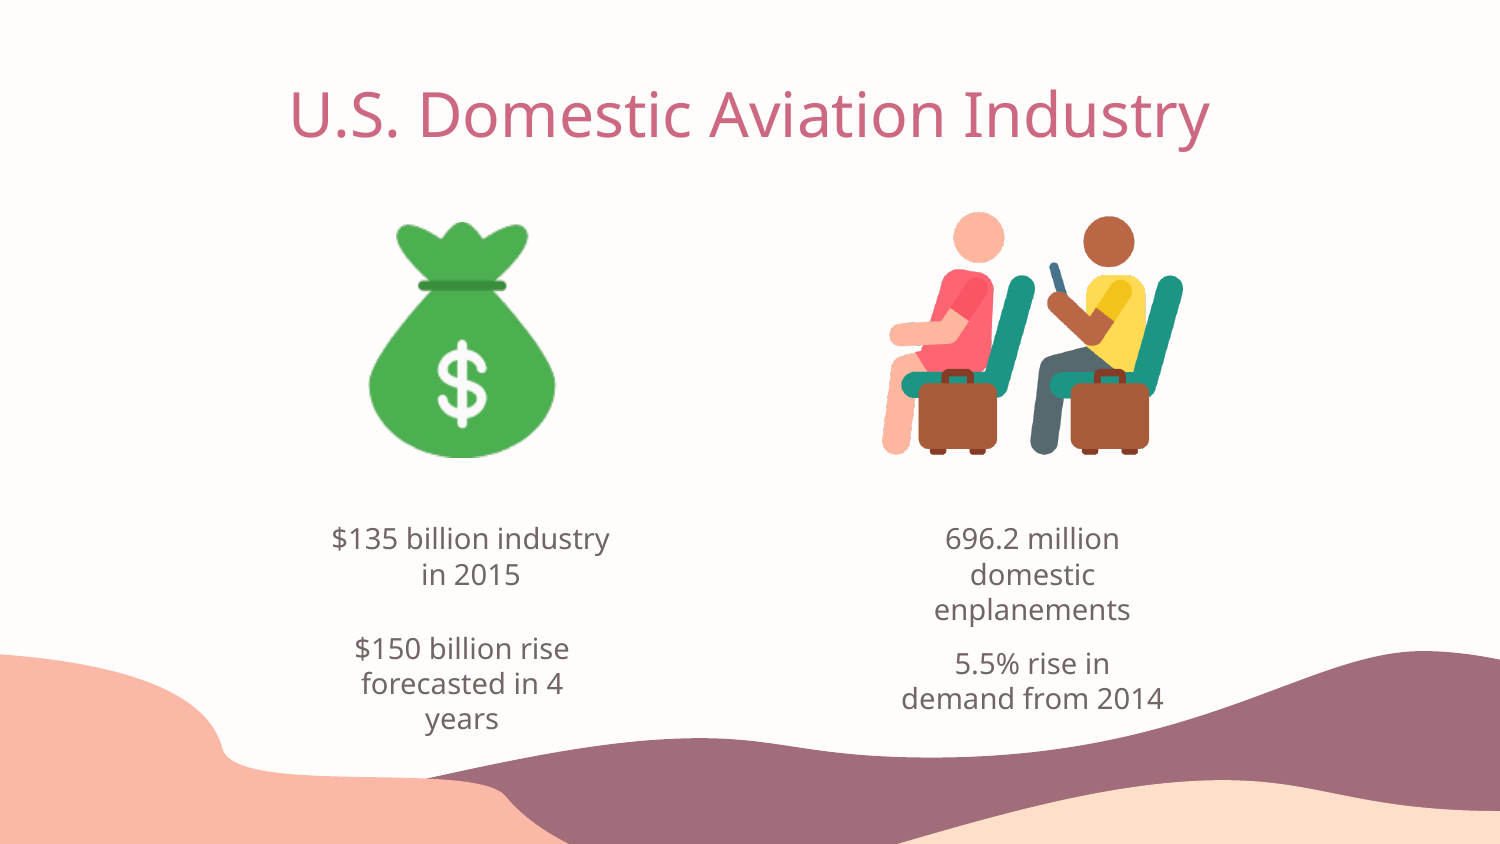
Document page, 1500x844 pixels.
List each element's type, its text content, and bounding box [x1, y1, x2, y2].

list 5.5% rise in demand from 2014 [882, 630, 1183, 687]
picture [344, 222, 580, 458]
list $150 billion rise forecasted in 4 years [311, 615, 613, 702]
list $135 billion industry in 2015 [266, 505, 683, 593]
list 696.2 million domestic enplanements [872, 505, 1193, 593]
picture [882, 182, 1184, 484]
title U.S. Domestic Aviation Industry [118, 60, 1382, 155]
